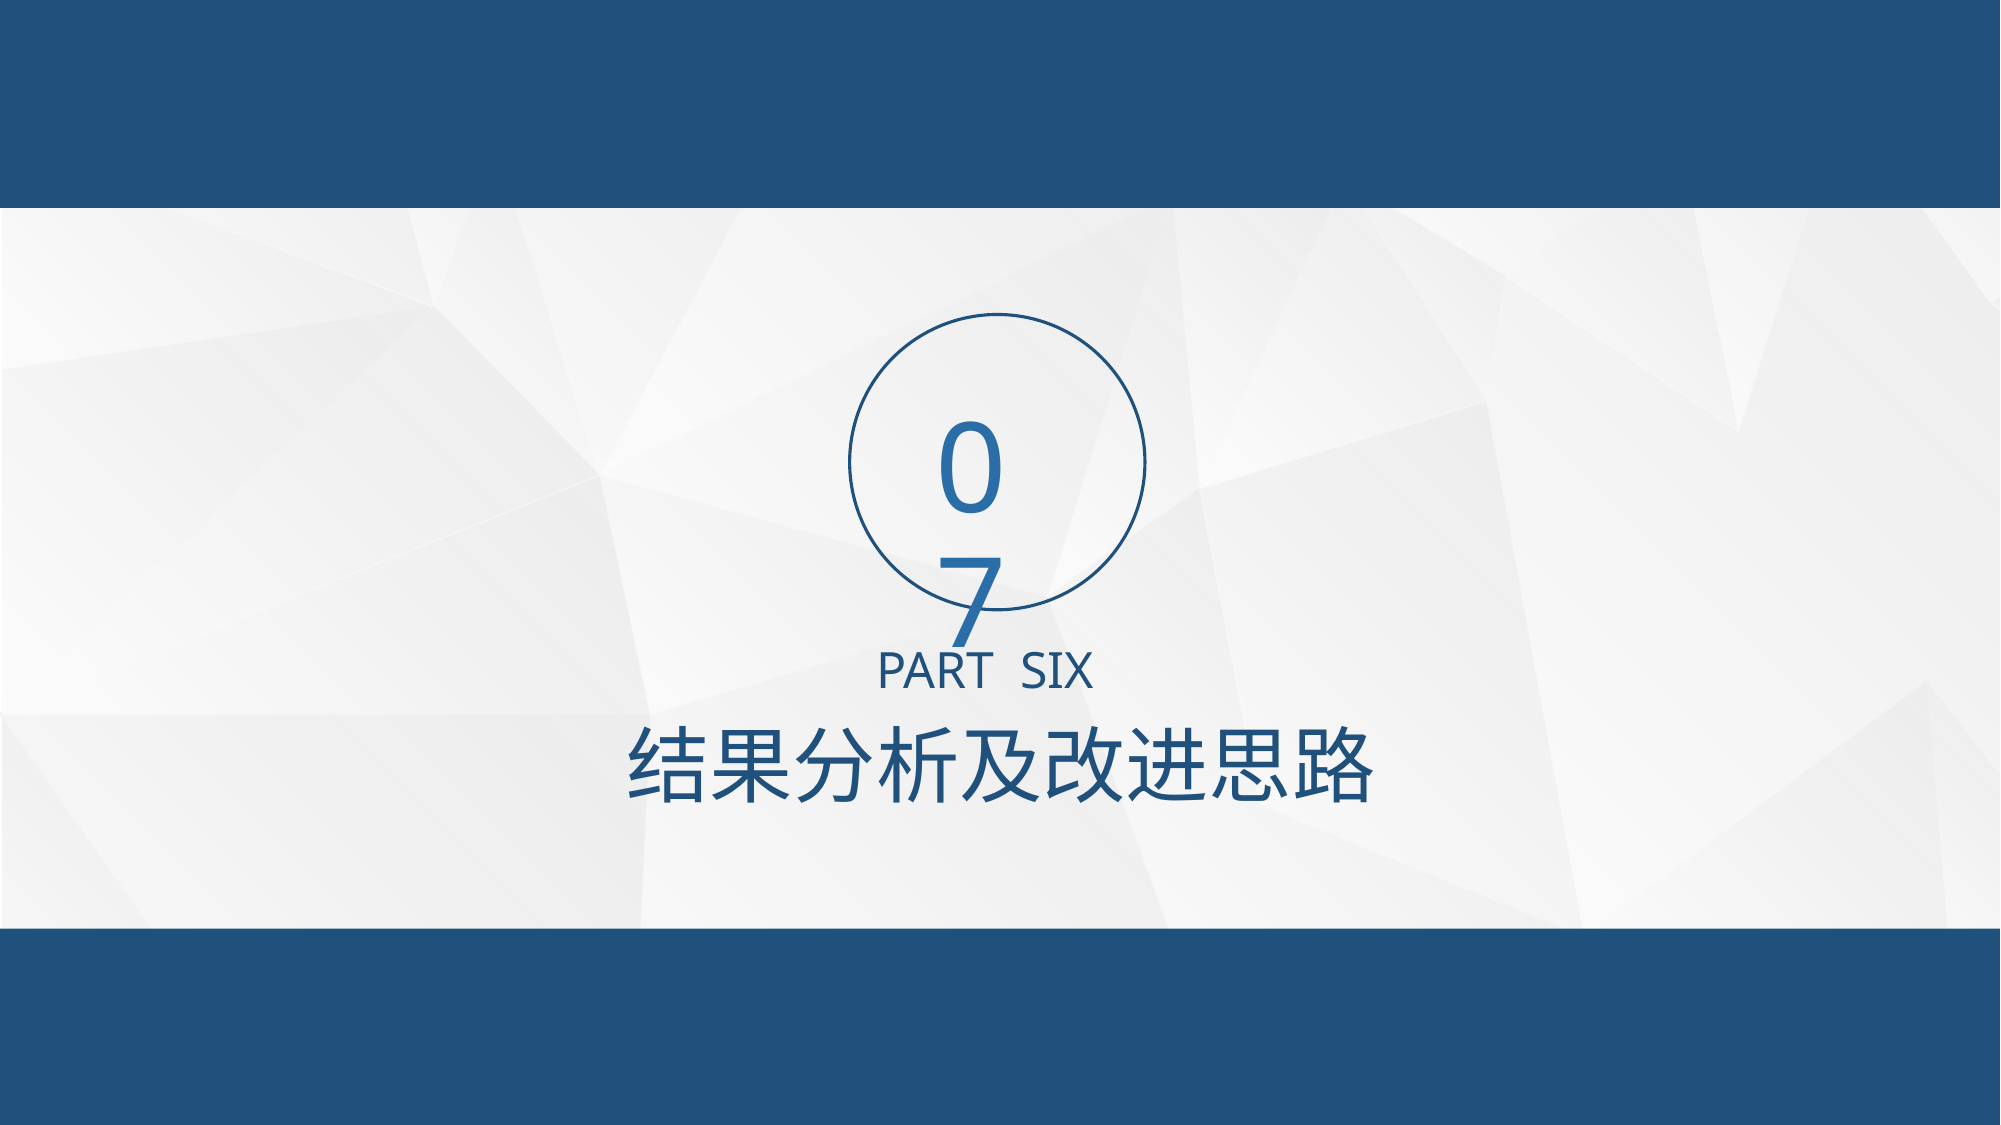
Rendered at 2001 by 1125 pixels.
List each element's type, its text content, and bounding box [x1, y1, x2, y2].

list 结果分析及改进思路 [574, 717, 1428, 799]
list 07 [920, 397, 1092, 563]
list PART SIX [806, 638, 1191, 717]
picture [0, 0, 2001, 1125]
